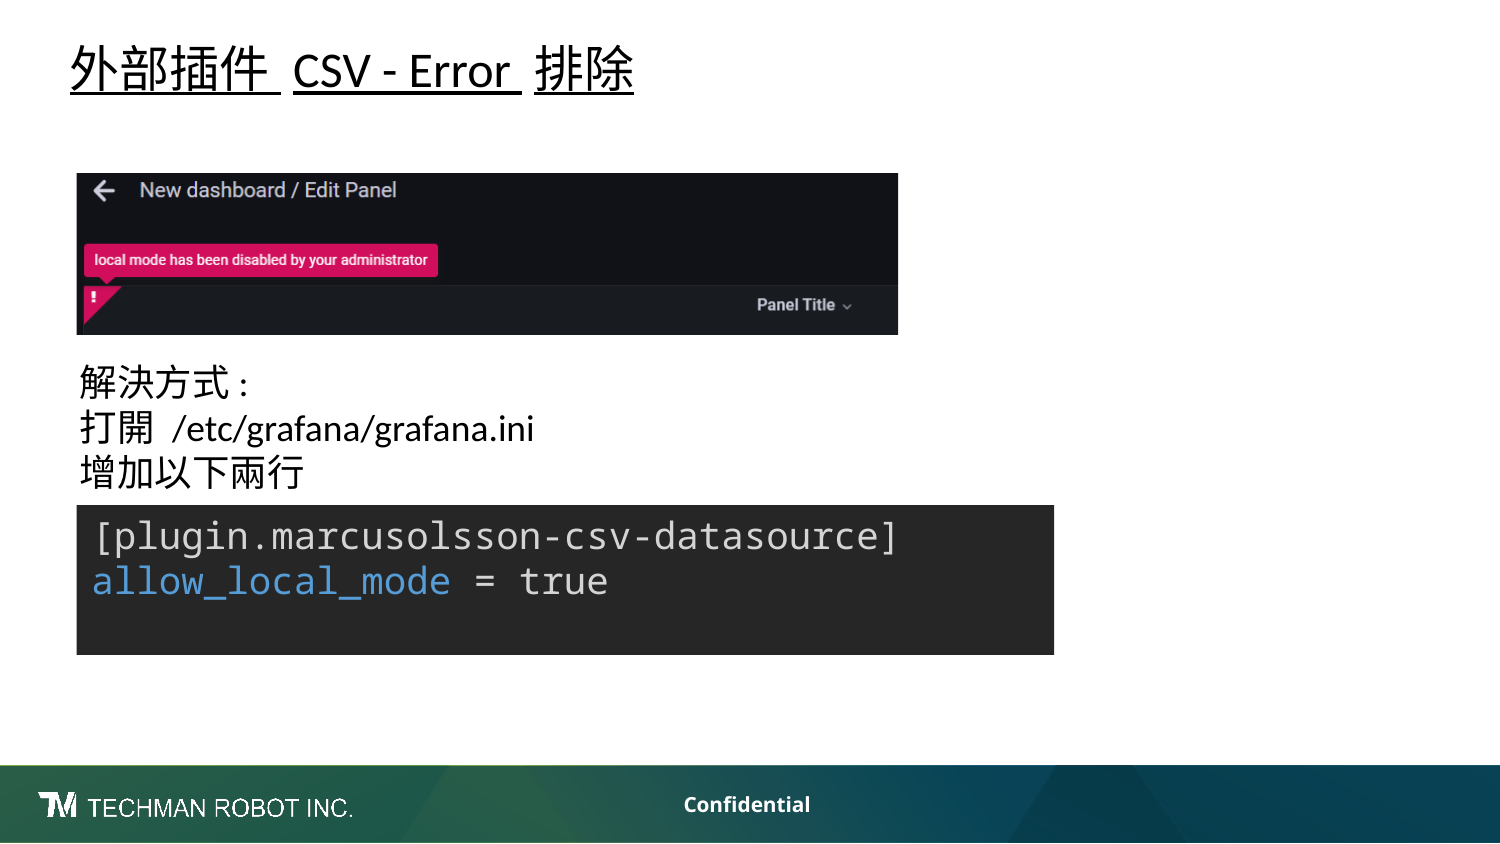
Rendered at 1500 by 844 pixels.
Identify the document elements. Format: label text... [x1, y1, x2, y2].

picture [76, 173, 899, 335]
text_box 外部插件 CSV - Error 排除 [55, 30, 650, 106]
picture [0, 765, 1500, 843]
text_box [plugin.marcusolsson-csv-datasource] allow_local_mode = true [76, 505, 1055, 655]
text_box 解決方式: 打開 /etc/grafana/grafana.ini 增加以下兩行 [64, 126, 1412, 502]
picture [1095, 838, 1106, 843]
